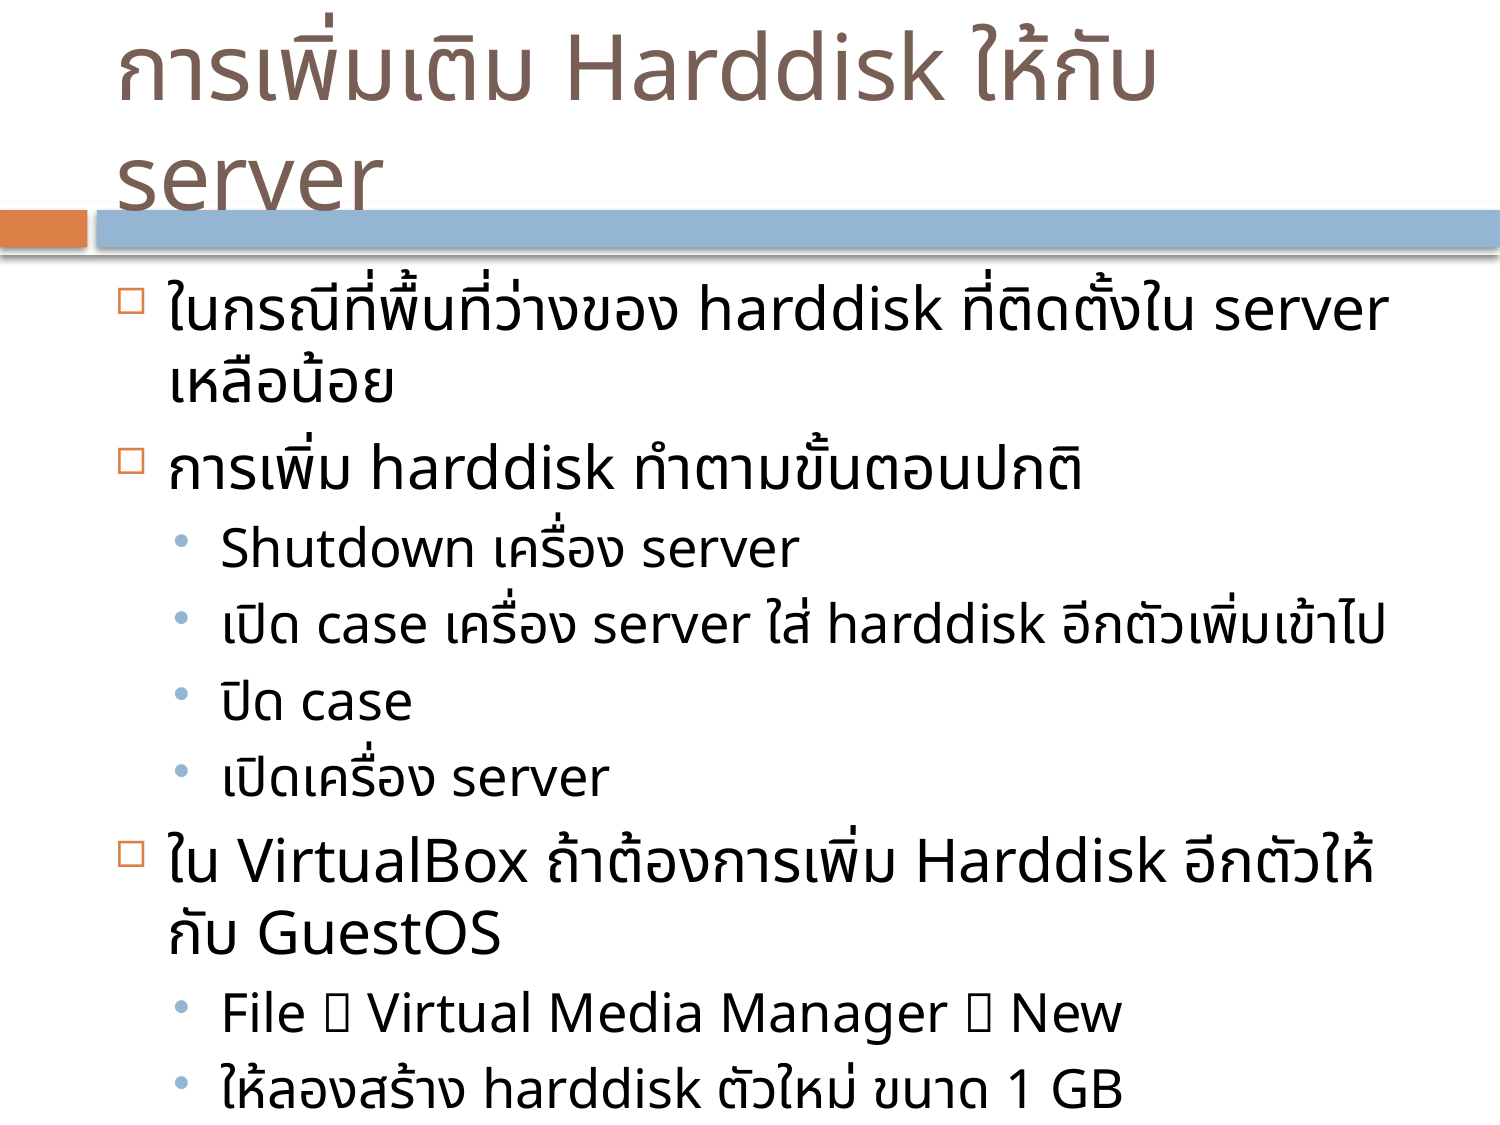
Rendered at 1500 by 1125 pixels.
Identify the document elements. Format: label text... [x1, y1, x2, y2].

list ในกรณีที่พื้นที่ว่างของ harddisk ที่ติดตั้งใน server เหลือน้อย การเพิ่ม harddisk ทำตามขั้นตอนปกติ Shutdown เครื่อง server เปิด case เครื่อง server ใส่ harddisk อีกตัวเพิ่มเข้าไป ปิด case เปิดเครื่อง server ใน VirtualBox ถ้าต้องการเพิ่ม Harddisk อีกตัวให้กับ GuestOS File  Virtual Media Manager  New ให้ลองสร้าง harddisk ตัวใหม่ ขนาด 1 GB [100, 262, 1438, 1000]
title การเพิ่มเติม Harddisk ให้กับ server [100, 37, 1438, 200]
